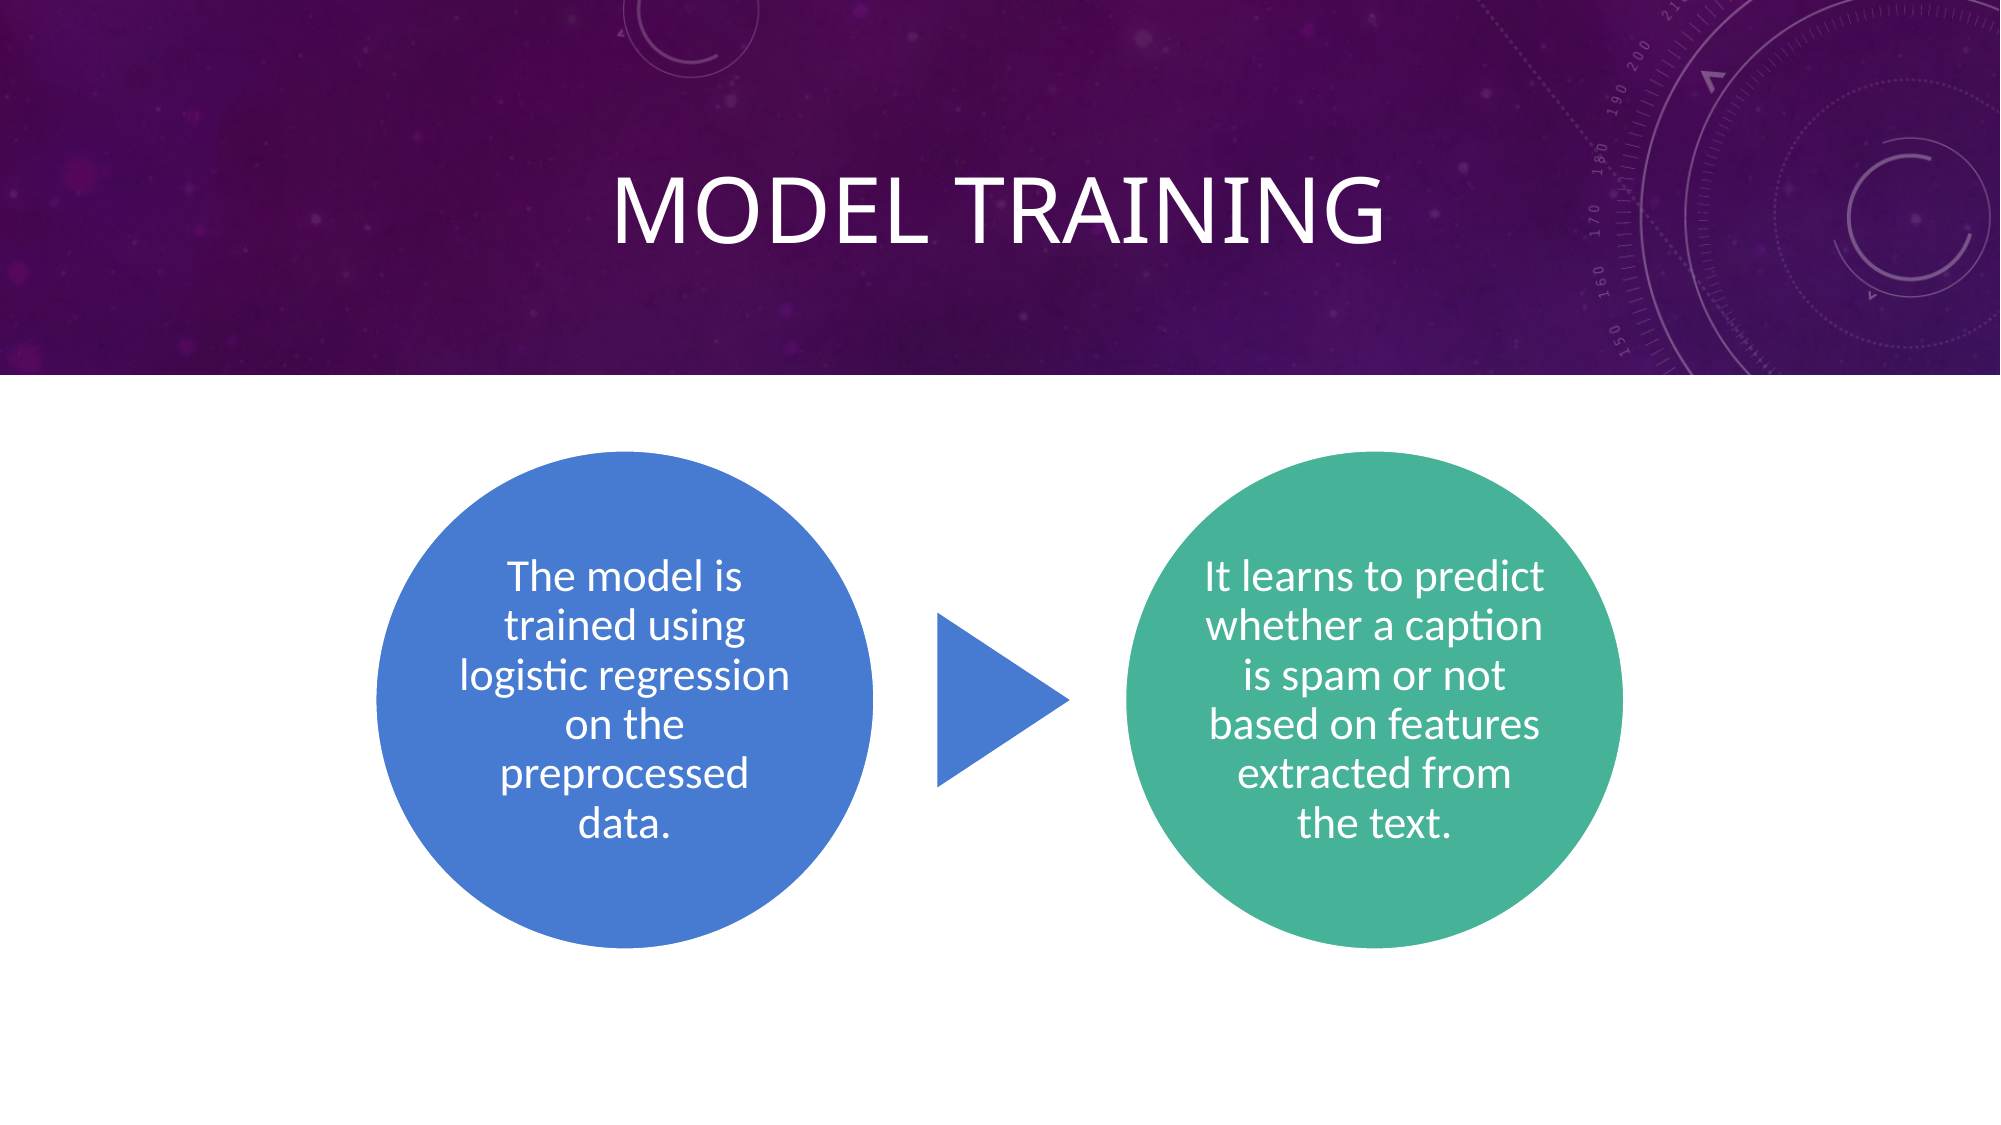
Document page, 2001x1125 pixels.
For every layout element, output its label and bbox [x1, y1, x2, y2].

picture [0, 0, 2000, 1125]
text_box [168, 449, 1831, 951]
